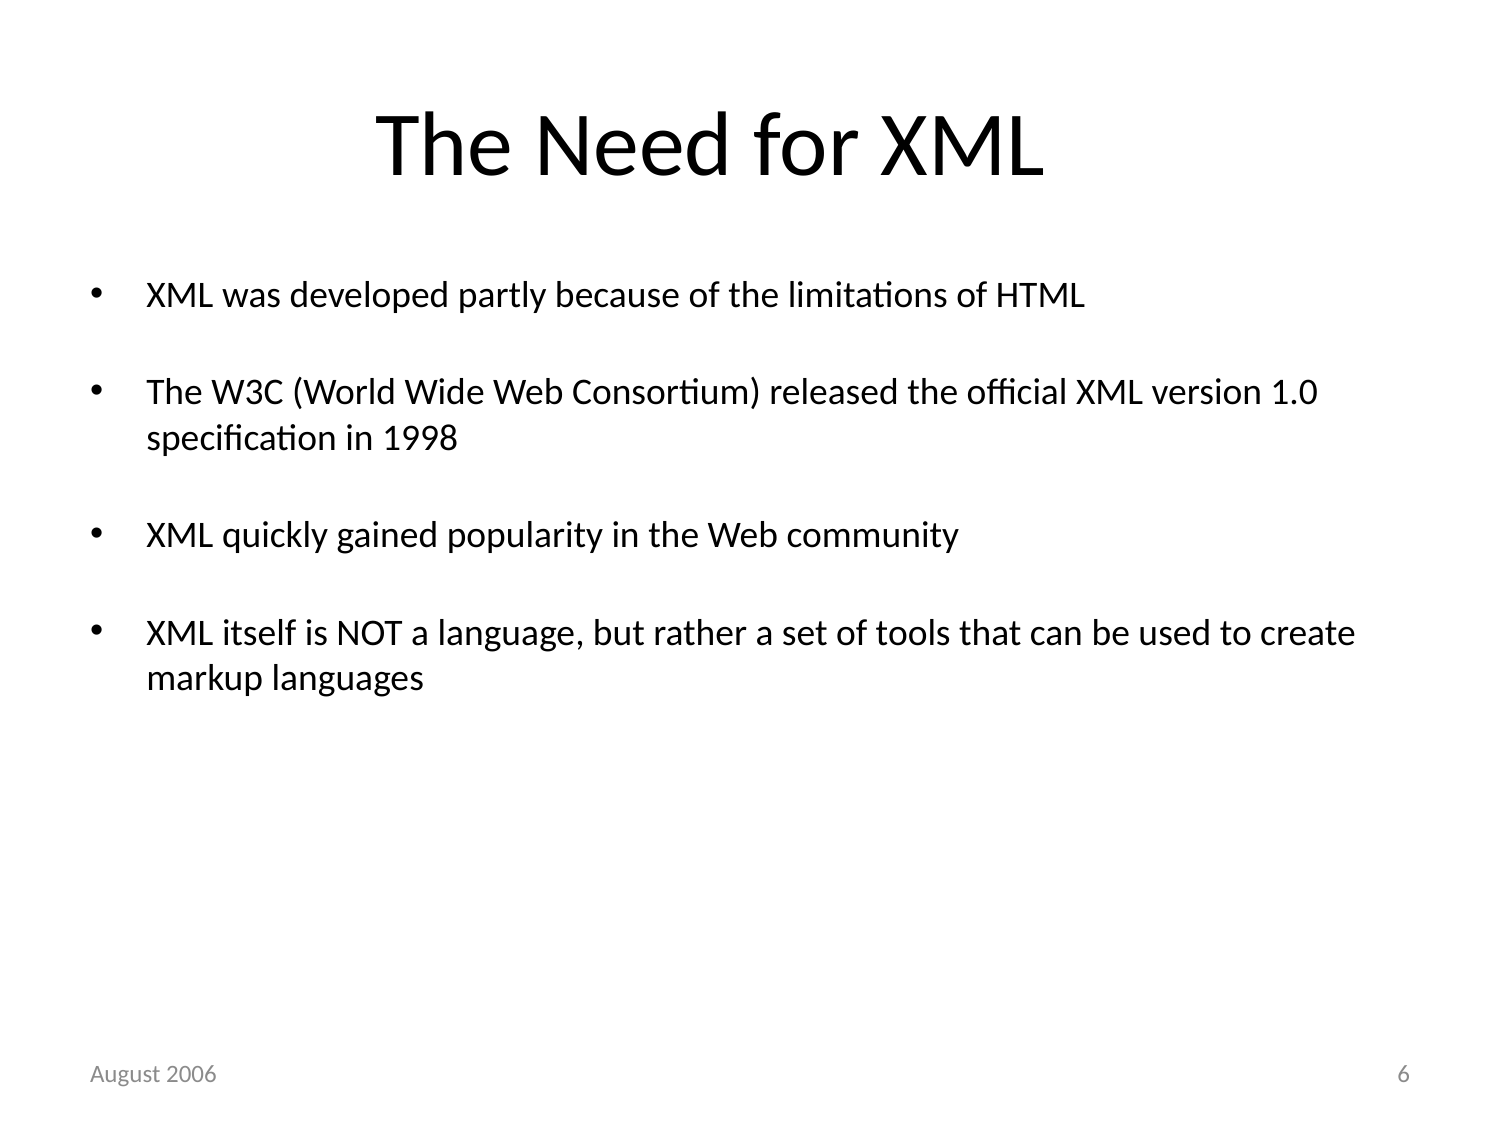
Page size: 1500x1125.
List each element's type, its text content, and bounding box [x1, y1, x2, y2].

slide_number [75, 1042, 425, 1103]
list XML was developed partly because of the limitations of HTML The W3C (World Wide Web Consortium) released the official XML version 1.0 specification in 1998 XML quickly gained popularity in the Web community XML itself is NOT a language, but rather a set of tools that can be used to create markup languages [75, 262, 1425, 1005]
title The Need for XML [75, 45, 1425, 233]
slide_number 6 [1074, 1042, 1425, 1103]
